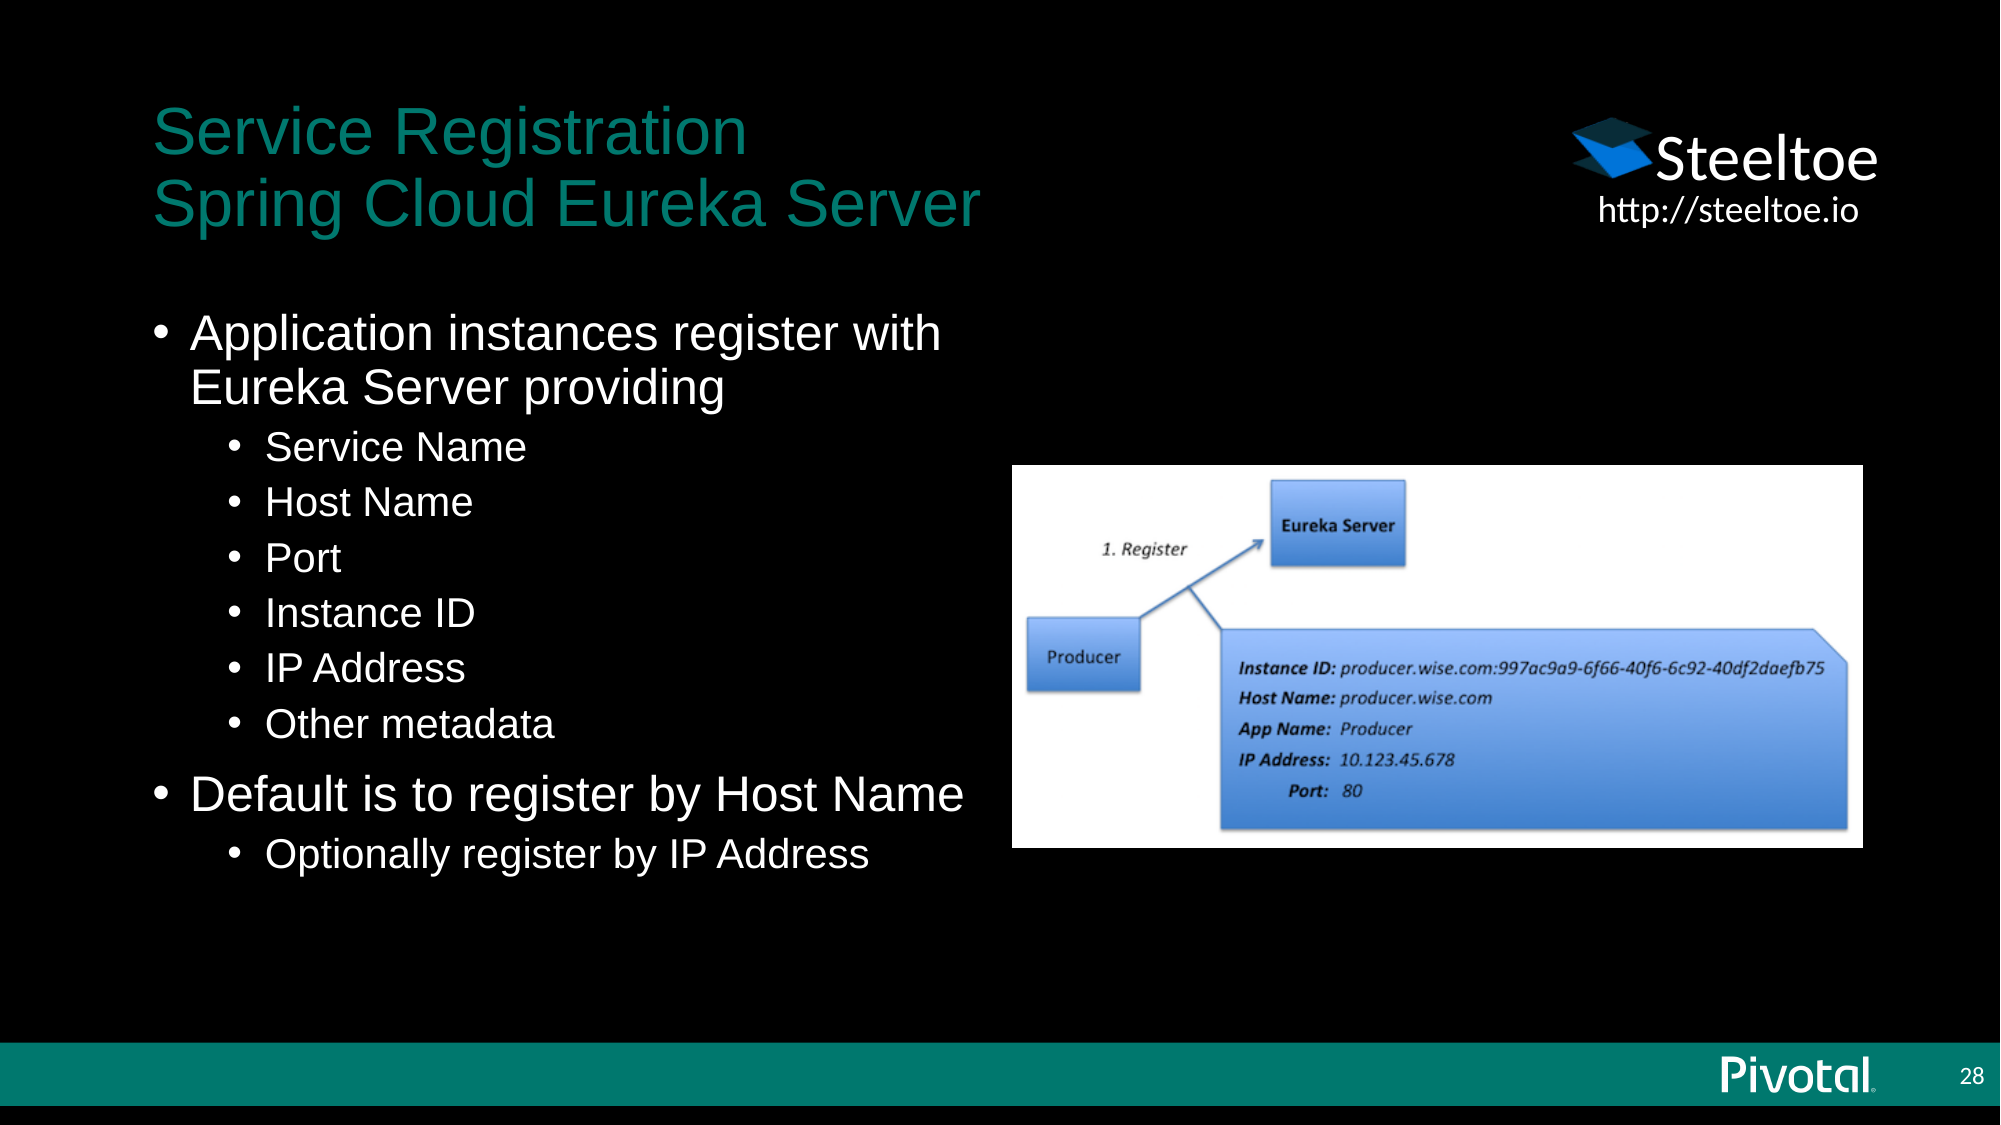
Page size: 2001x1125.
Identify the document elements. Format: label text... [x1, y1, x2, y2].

title Service Registration Spring Cloud Eureka Server [137, 59, 1863, 278]
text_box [1559, 106, 1897, 237]
slide_number 28 [1550, 1044, 2000, 1105]
list Application instances register with Eureka Server providing Service Name Host Name Port Instance ID IP Address Other metadata Default is to register by Host Name Optionally register by IP Address [137, 299, 988, 1014]
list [1012, 465, 1863, 848]
